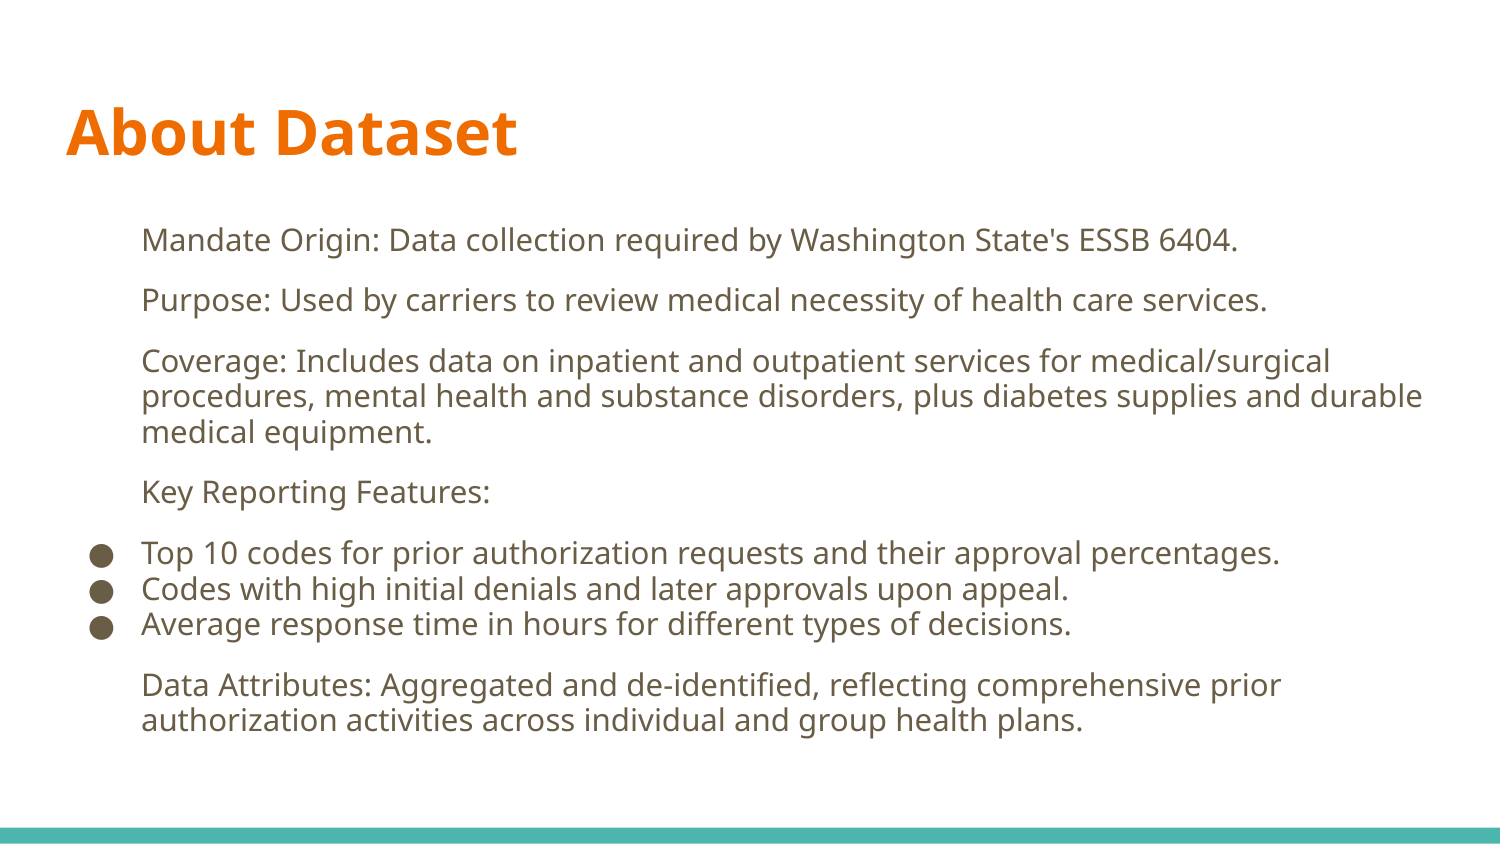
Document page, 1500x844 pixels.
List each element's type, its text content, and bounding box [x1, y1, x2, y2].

title About Dataset [51, 72, 1449, 189]
list Mandate Origin: Data collection required by Washington State's ESSB 6404. Purpose: Used by carriers to review medical necessity of health care services. Coverage: Includes data on inpatient and outpatient services for medical/surgical procedures, mental health and substance disorders, plus diabetes supplies and durable medical equipment. Key Reporting Features: Top 10 codes for prior authorization requests and their approval percentages. Codes with high initial denials and later approvals upon appeal. Average response time in hours for different types of decisions. Data Attributes: Aggregated and de-identified, reflecting comprehensive prior authorization activities across individual and group health plans. [51, 207, 1449, 750]
